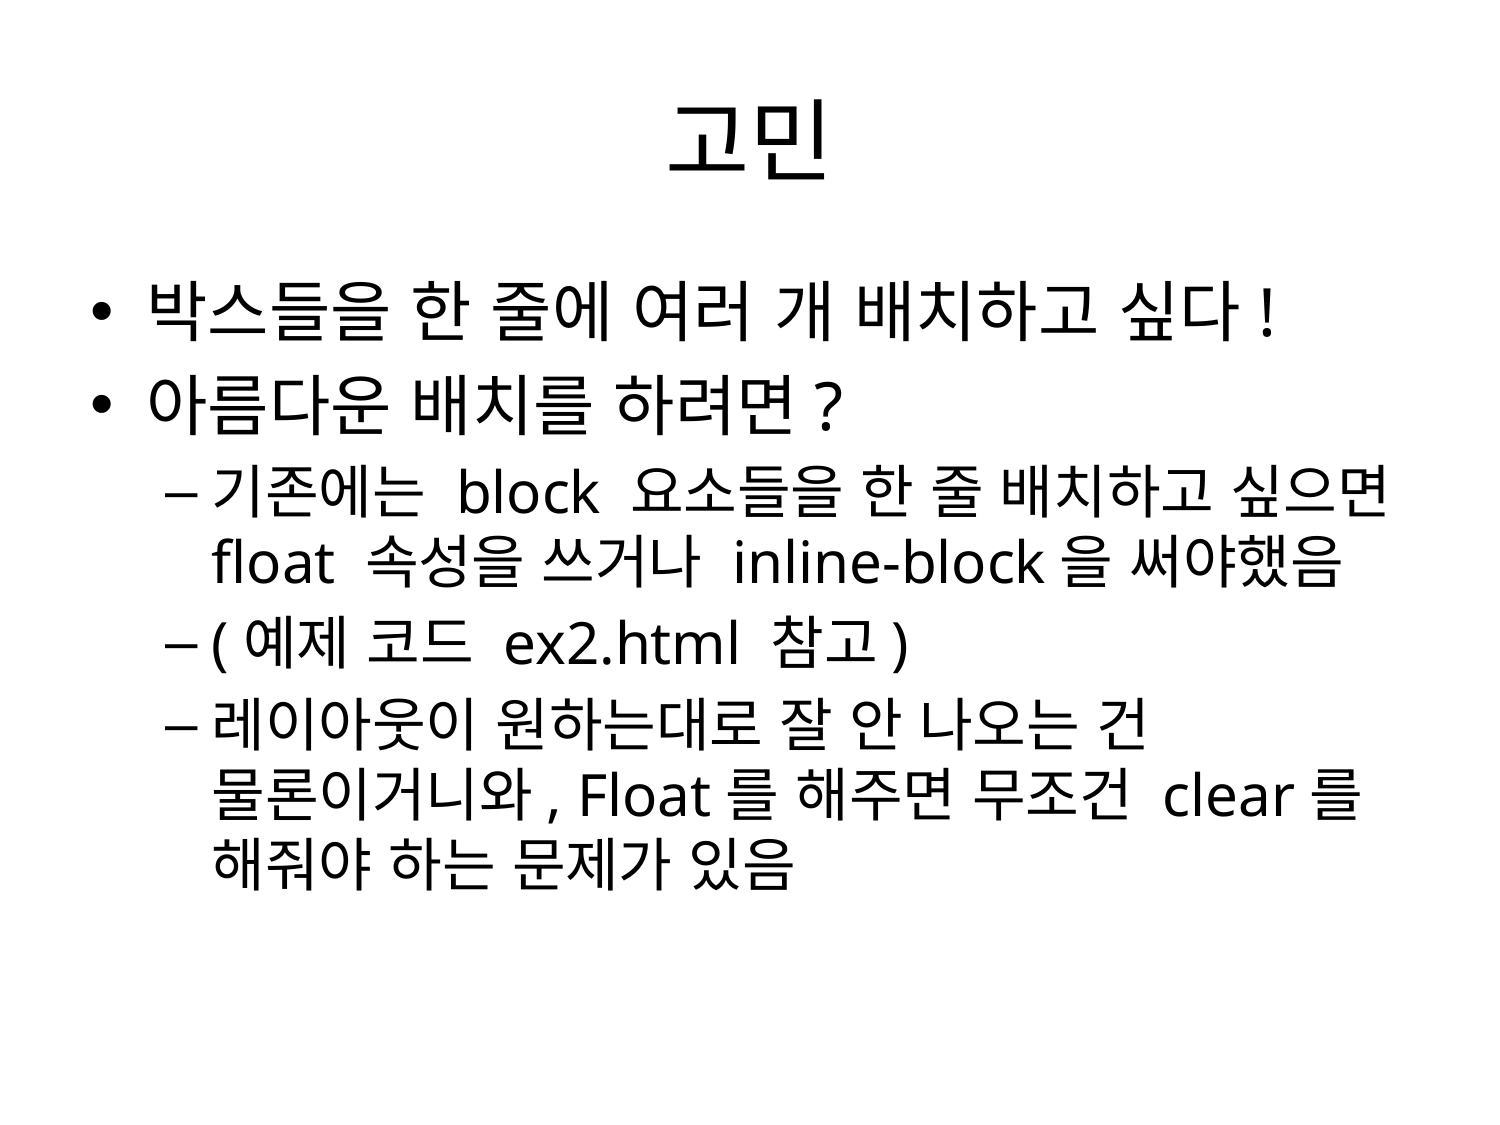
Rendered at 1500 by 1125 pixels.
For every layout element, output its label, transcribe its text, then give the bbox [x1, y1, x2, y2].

title 고민 [75, 45, 1425, 233]
list 박스들을 한 줄에 여러 개 배치하고 싶다! 아름다운 배치를 하려면? 기존에는 block 요소들을 한 줄 배치하고 싶으면 float 속성을 쓰거나 inline-block을 써야했음 (예제 코드 ex2.html 참고) 레이아웃이 원하는대로 잘 안 나오는 건 물론이거니와, Float를 해주면 무조건 clear를 해줘야 하는 문제가 있음 [75, 262, 1425, 1005]
